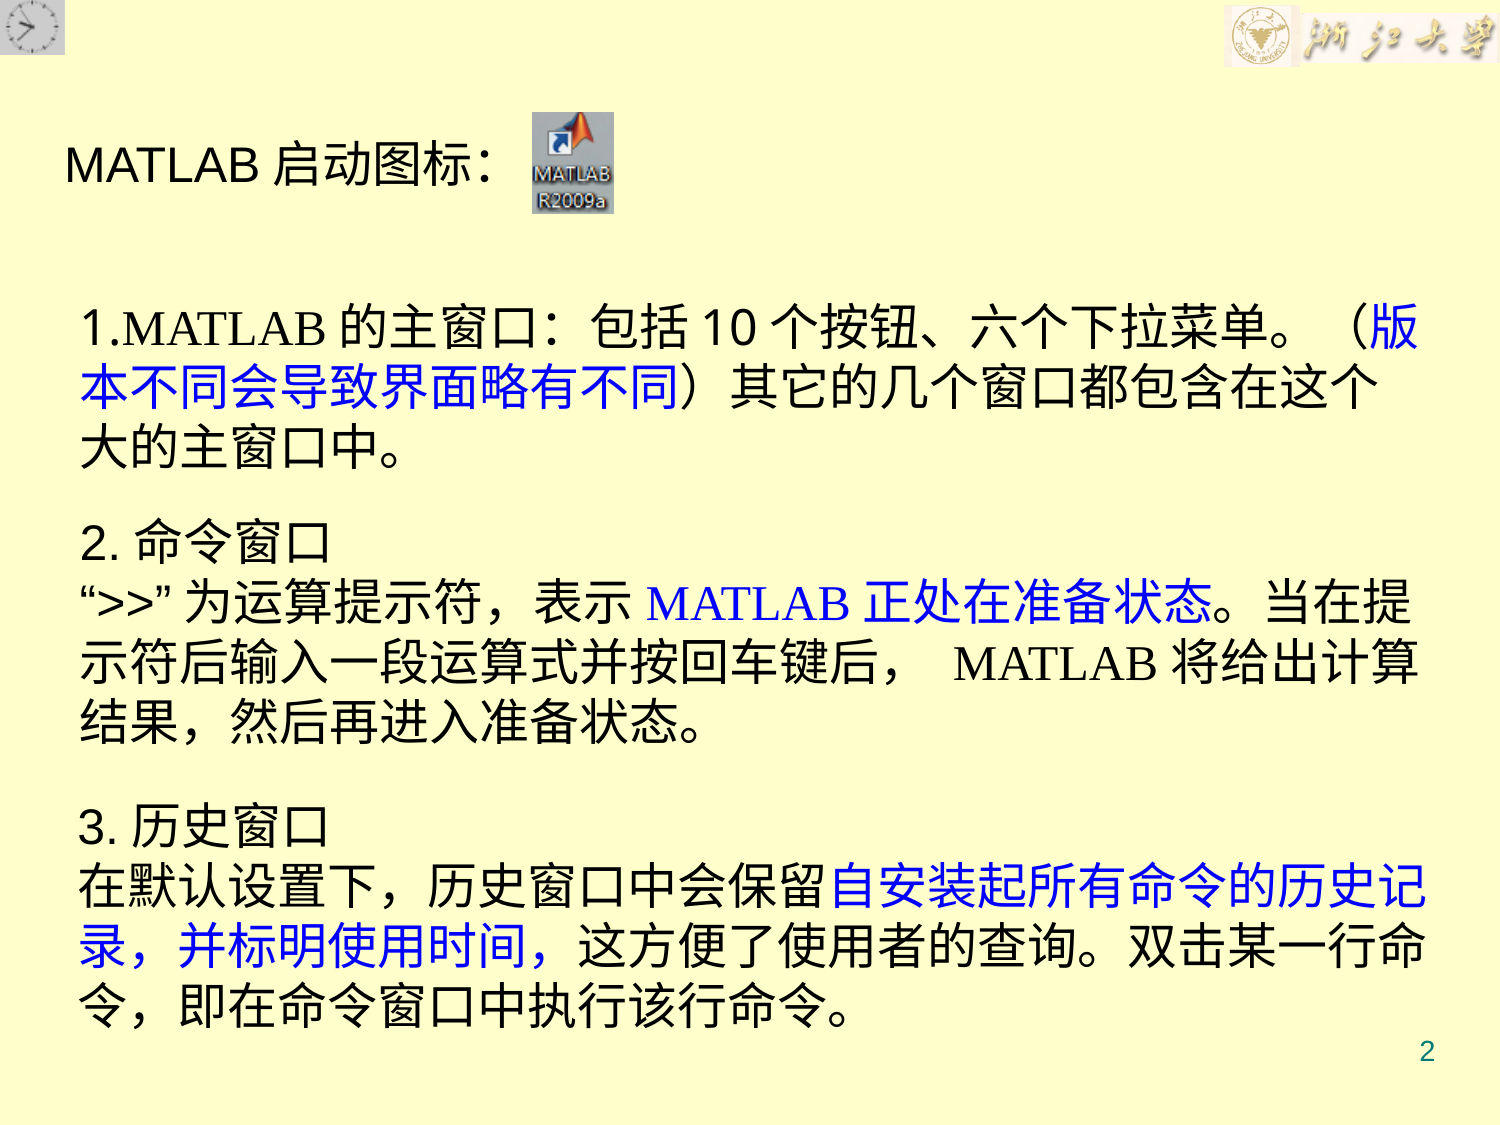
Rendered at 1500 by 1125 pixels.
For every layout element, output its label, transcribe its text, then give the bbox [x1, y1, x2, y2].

text_box 1.MATLAB的主窗口：包括10个按钮、六个下拉菜单。（版本不同会导致界面略有不同）其它的几个窗口都包含在这个大的主窗口中。 [64, 288, 1436, 483]
text_box 2.命令窗口 “>>”为运算提示符，表示MATLAB正处在准备状态。当在提示符后输入一段运算式并按回车键后， MATLAB将给出计算结果，然后再进入准备状态。 [64, 503, 1465, 759]
picture [531, 111, 614, 214]
picture [1224, 5, 1500, 67]
text_box MATLAB启动图标： [49, 125, 526, 201]
slide_number 2 [1074, 1043, 1451, 1103]
text_box 3.历史窗口 在默认设置下，历史窗口中会保留自安装起所有命令的历史记录，并标明使用时间，这方便了使用者的查询。双击某一行命令，即在命令窗口中执行该行命令。 [62, 787, 1463, 1043]
